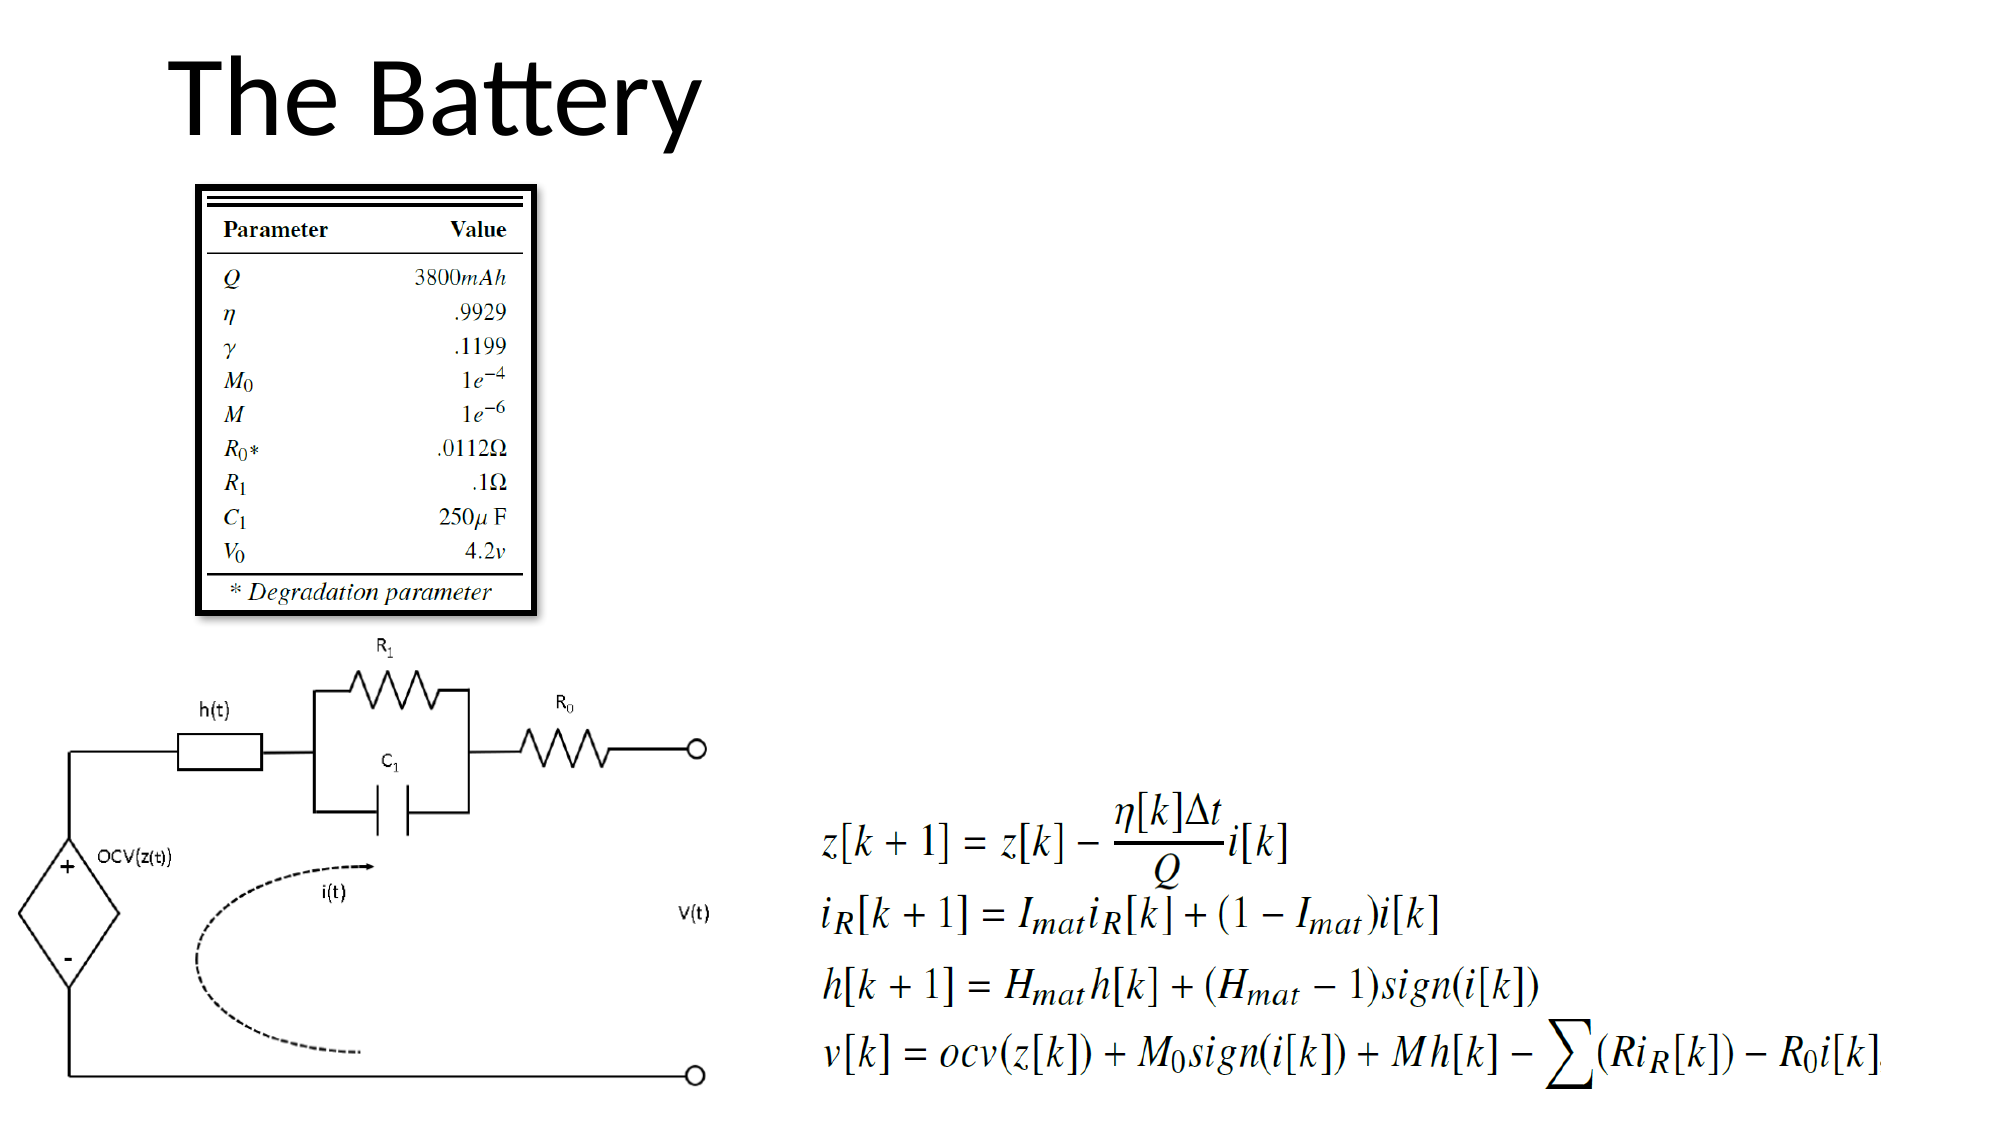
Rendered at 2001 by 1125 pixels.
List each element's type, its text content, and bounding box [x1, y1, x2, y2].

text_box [815, 785, 1881, 1093]
text_box The Battery [0, 13, 1929, 166]
picture [16, 633, 719, 1093]
picture [201, 190, 531, 610]
